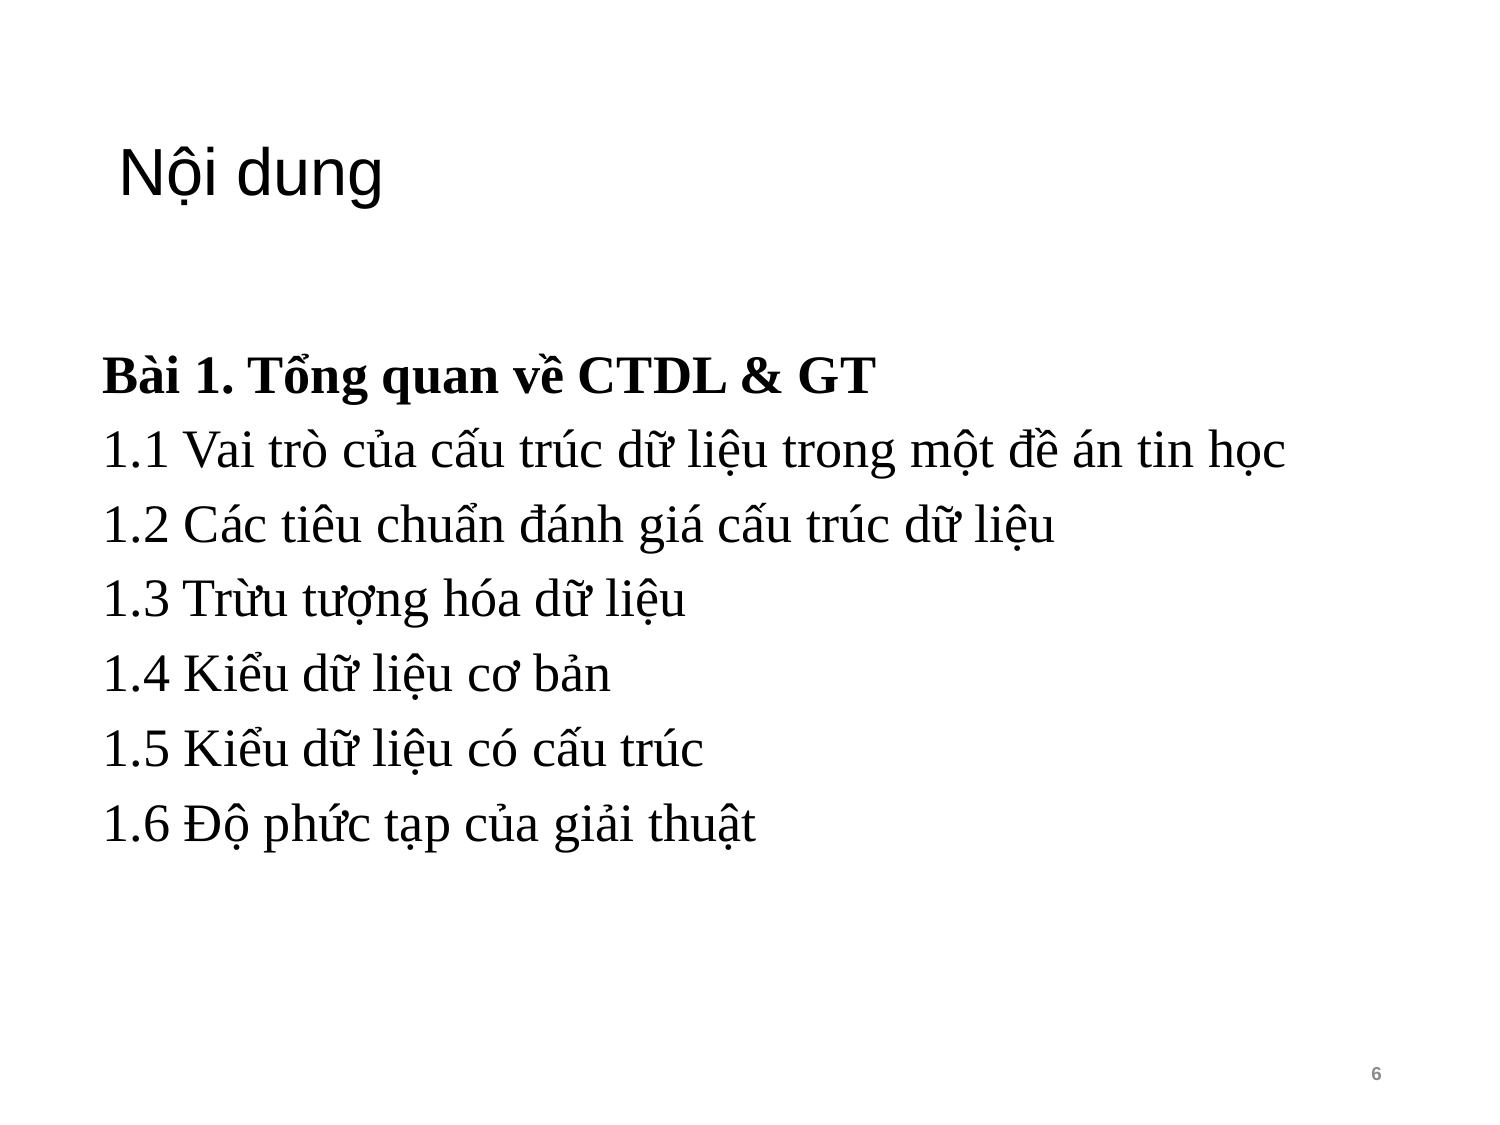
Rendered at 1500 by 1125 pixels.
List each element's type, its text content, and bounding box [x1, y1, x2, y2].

list Bài 1. Tổng quan về CTDL & GT 1.1 Vai trò của cấu trúc dữ liệu trong một đề án tin học 1.2 Các tiêu chuẩn đánh giá cấu trúc dữ liệu 1.3 Trừu tượng hóa dữ liệu 1.4 Kiểu dữ liệu cơ bản 1.5 Kiểu dữ liệu có cấu trúc 1.6 Độ phức tạp của giải thuật [87, 299, 1425, 1063]
title Nội dung [103, 59, 1397, 278]
slide_number 6 [993, 1042, 1397, 1103]
